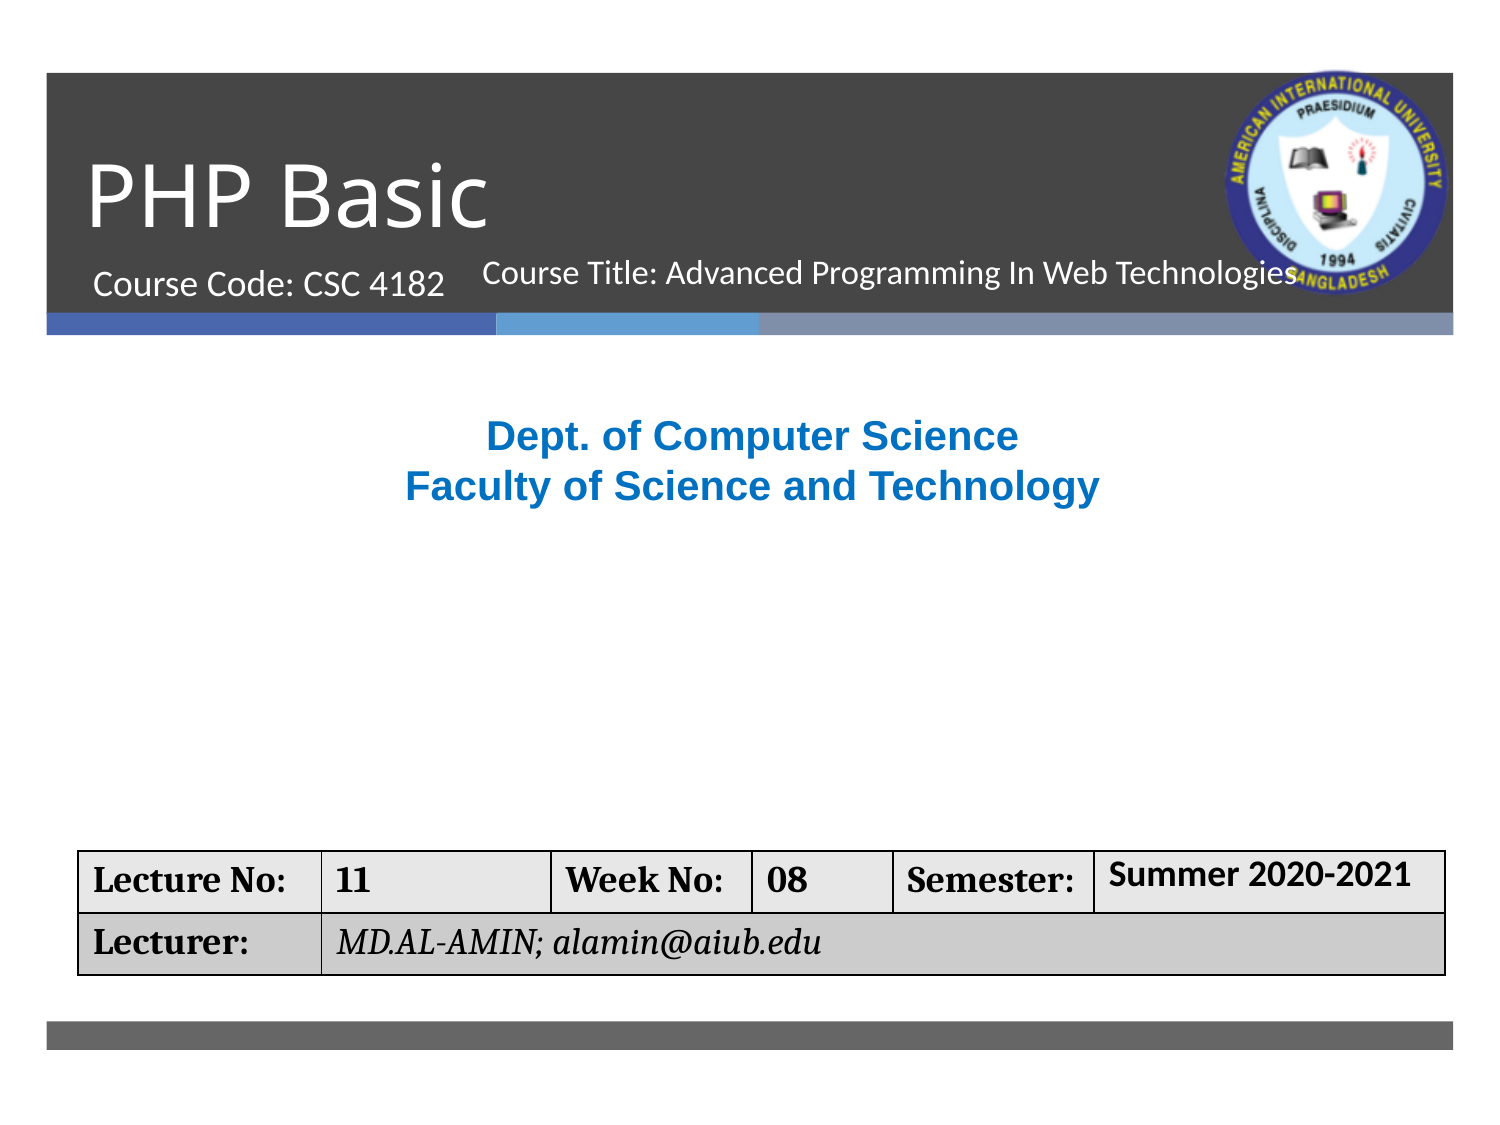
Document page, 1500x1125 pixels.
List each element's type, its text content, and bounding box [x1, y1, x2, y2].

table_cell MD.AL-AMIN; alamin@aiub.edu [322, 914, 1444, 974]
table_header Semester: [894, 852, 1093, 912]
table_header 11 [322, 852, 550, 912]
picture [1220, 65, 1454, 301]
text_box Course Title: Advanced Programming In Web Technologies [467, 251, 1360, 331]
table_header Week No: [552, 852, 751, 912]
text_box Dept. of Computer Science Faculty of Science and Technology [12, 401, 1493, 517]
subtitle Course Code: CSC 4182 [78, 251, 467, 331]
table_header Lecture No: [79, 852, 321, 912]
title PHP Basic [69, 73, 1351, 253]
table_header Summer 2020-2021 [1095, 852, 1444, 912]
table_header 08 [753, 852, 892, 912]
table_cell Lecturer: [79, 914, 321, 974]
